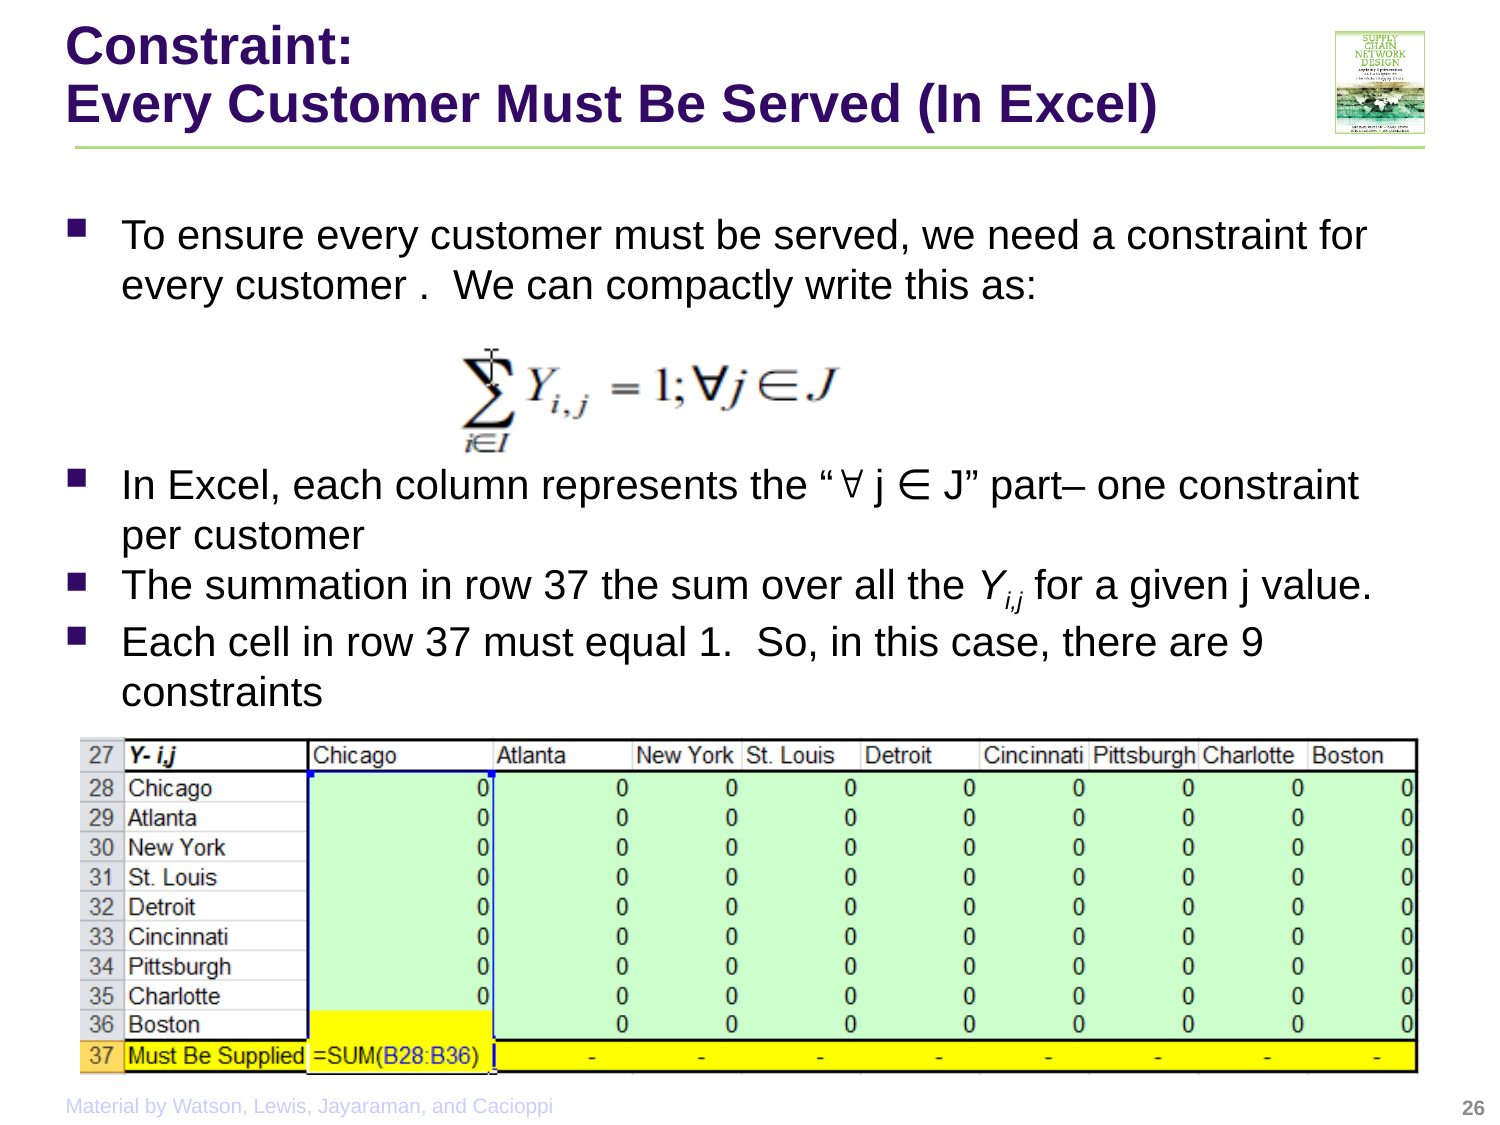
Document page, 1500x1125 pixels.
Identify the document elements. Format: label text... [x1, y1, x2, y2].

picture [449, 341, 878, 463]
list To ensure every customer must be served, we need a constraint for every customer . We can compactly write this as: In Excel, each column represents the “ j ∈ J” part– one constraint per customer The summation in row 37 the sum over all the Yi,j for a given j value. Each cell in row 37 must equal 1. So, in this case, there are 9 constraints [50, 200, 1425, 1038]
picture [1336, 32, 1424, 133]
title Constraint: Every Customer Must Be Served (In Excel) [50, 0, 1300, 150]
slide_number 26 [1325, 1087, 1500, 1125]
picture [80, 737, 1420, 1076]
